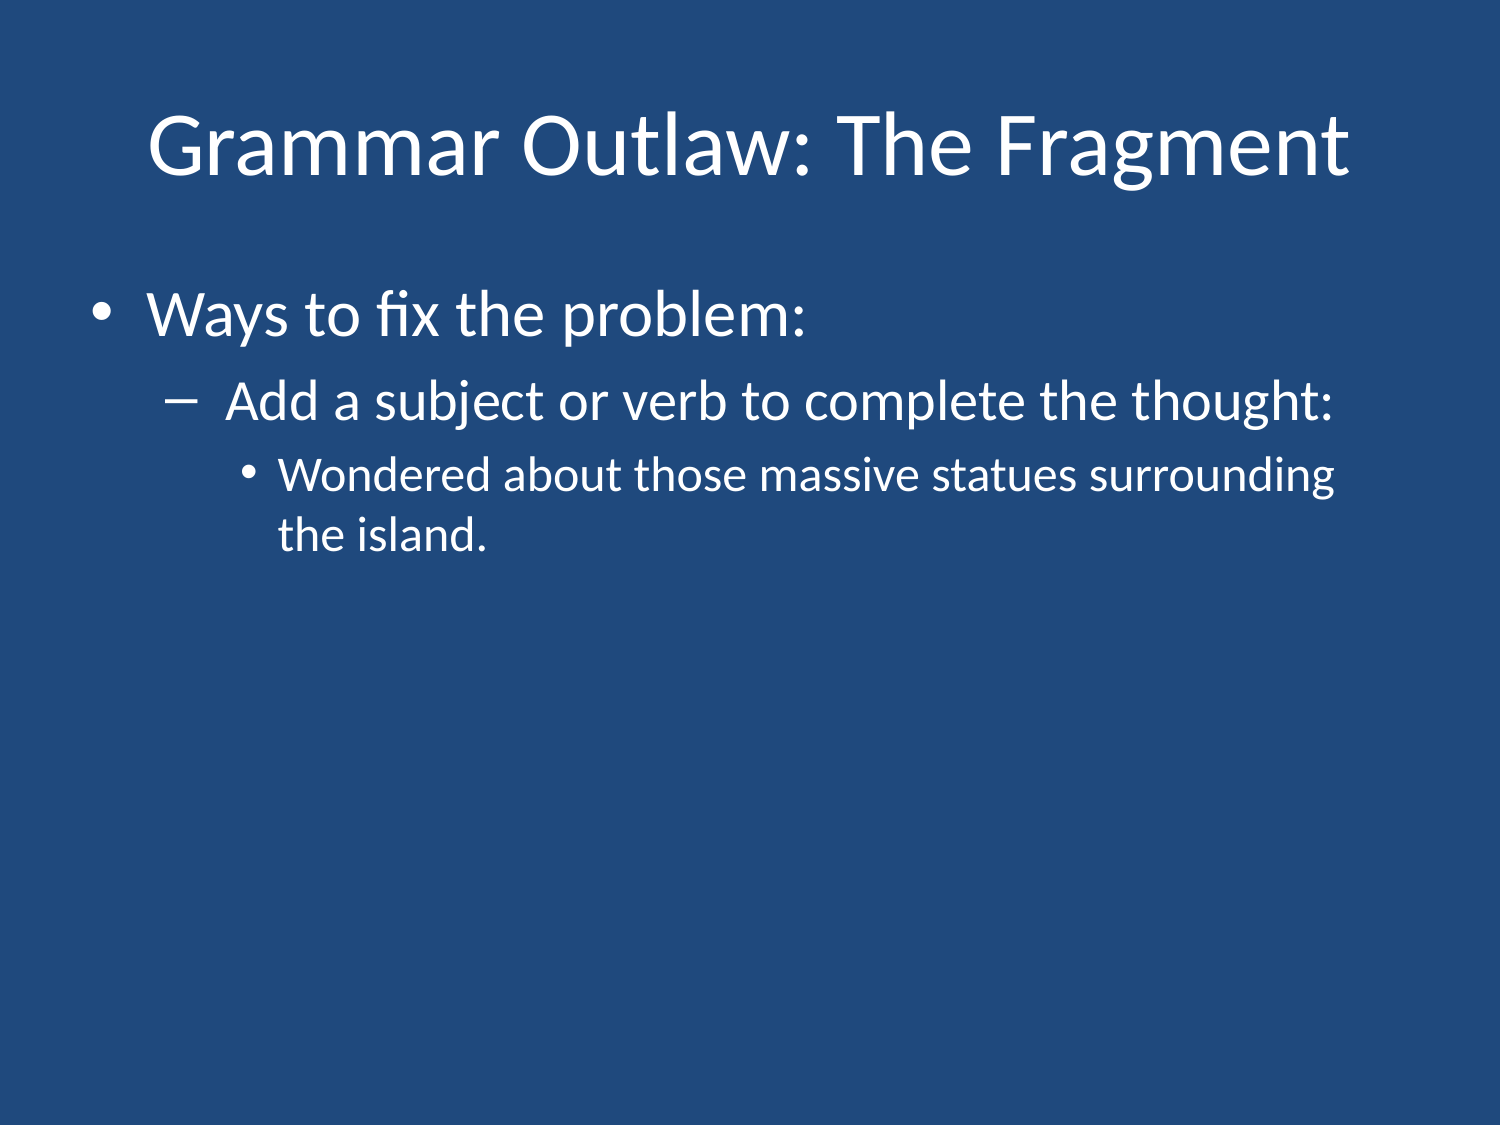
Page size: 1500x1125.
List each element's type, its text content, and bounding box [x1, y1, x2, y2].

title Grammar Outlaw: The Fragment [75, 45, 1425, 233]
list Ways to fix the problem: Add a subject or verb to complete the thought: Wondered about those massive statues surrounding the island. [75, 262, 1425, 1005]
